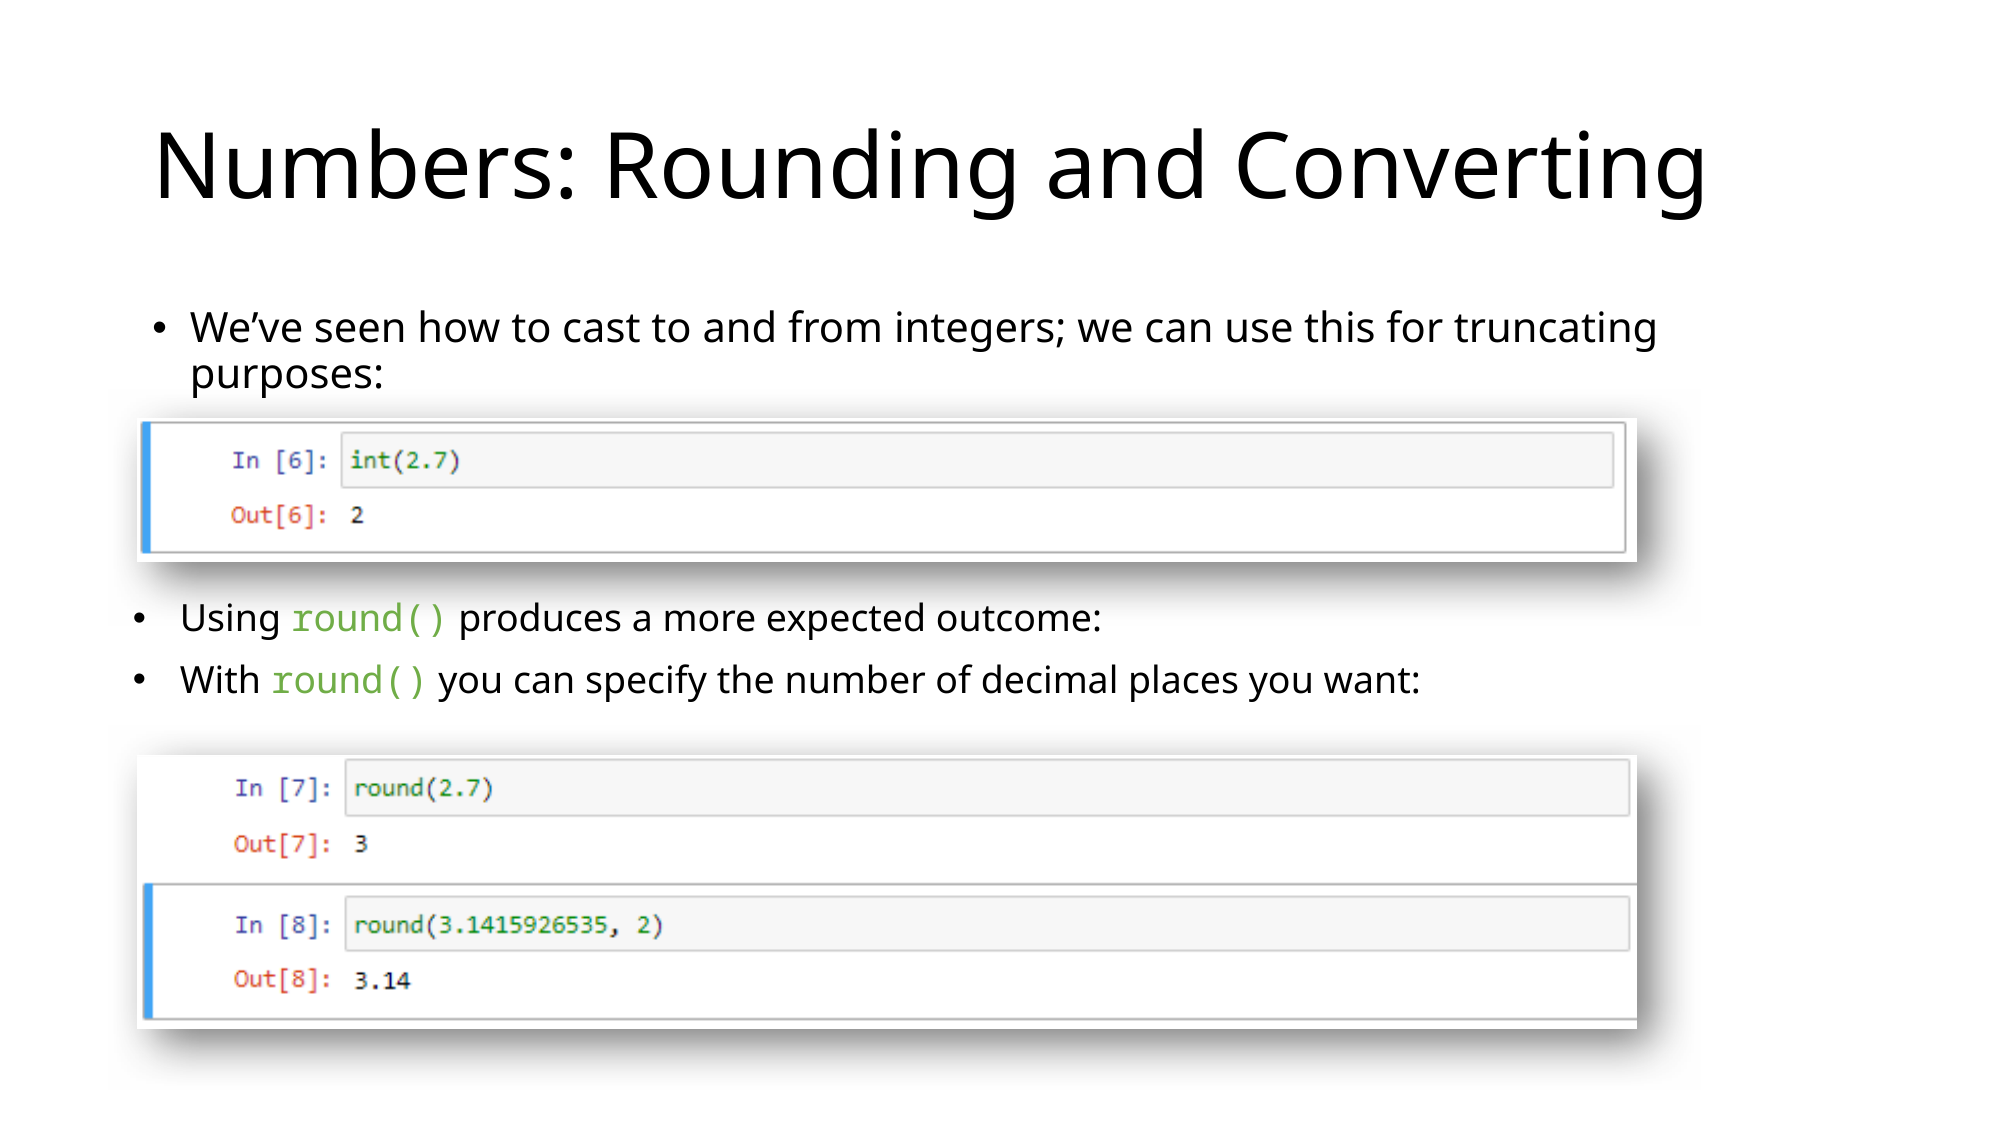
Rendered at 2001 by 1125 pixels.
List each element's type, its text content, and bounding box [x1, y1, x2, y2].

text_box Using round() produces a more expected outcome: With round() you can specify the number of decimal places you want: [117, 592, 1843, 709]
picture [137, 755, 1637, 1029]
title Numbers: Rounding and Converting [137, 59, 1863, 278]
list We’ve seen how to cast to and from integers; we can use this for truncating purposes: [137, 299, 1863, 588]
picture [137, 418, 1637, 562]
